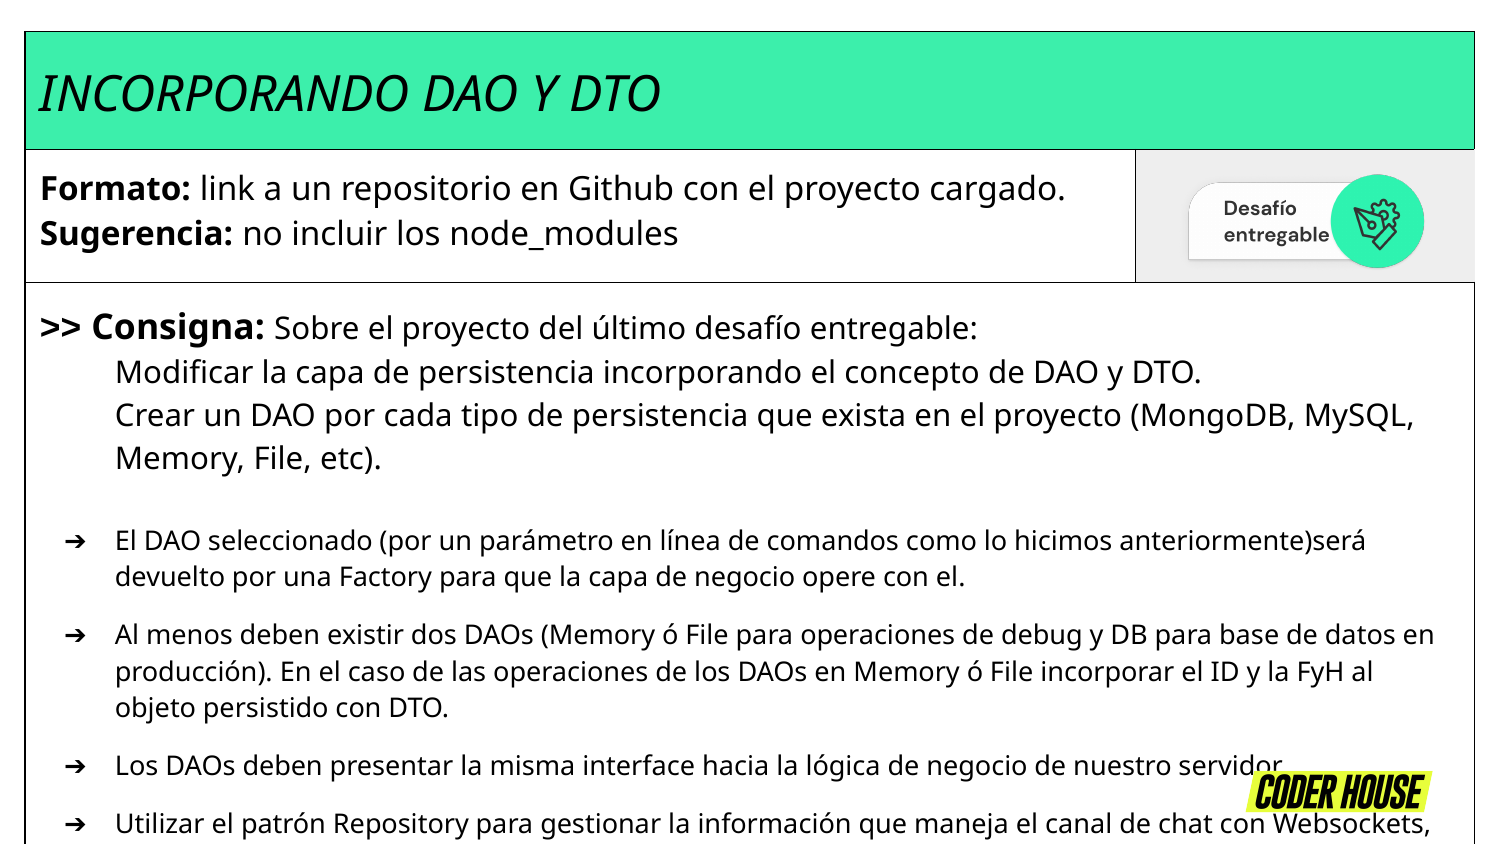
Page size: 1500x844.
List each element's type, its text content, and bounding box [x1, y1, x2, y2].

picture [1241, 764, 1437, 819]
table_cell >> Consigna: Sobre el proyecto del último desafío entregable: Modificar la capa de persistencia incorporando el concepto de DAO y DTO. Crear un DAO por cada tipo de persistencia que exista en el proyecto (MongoDB, MySQL, Memory, File, etc). El DAO seleccionado (por un parámetro en línea de comandos como lo hicimos anteriormente)será devuelto por una Factory para que la capa de negocio opere con el. Al menos deben existir dos DAOs (Memory ó File para operaciones de debug y DB para base de datos en producción). En el caso de las operaciones de los DAOs en Memory ó File incorporar el ID y la FyH al objeto persistido con DTO. Los DAOs deben presentar la misma interface hacia la lógica de negocio de nuestro servidor. Utilizar el patrón Repository para gestionar la información que maneja el canal de chat con Websockets, para almacenar y recuperar los mensajes del sistema de almacenamiento utilizado. [26, 283, 1474, 844]
table_cell Formato: link a un repositorio en Github con el proyecto cargado. Sugerencia: no incluir los node_modules [26, 150, 1135, 282]
picture [1176, 168, 1445, 275]
table_cell [1136, 150, 1474, 282]
table_header INCORPORANDO DAO Y DTO [26, 32, 1474, 149]
